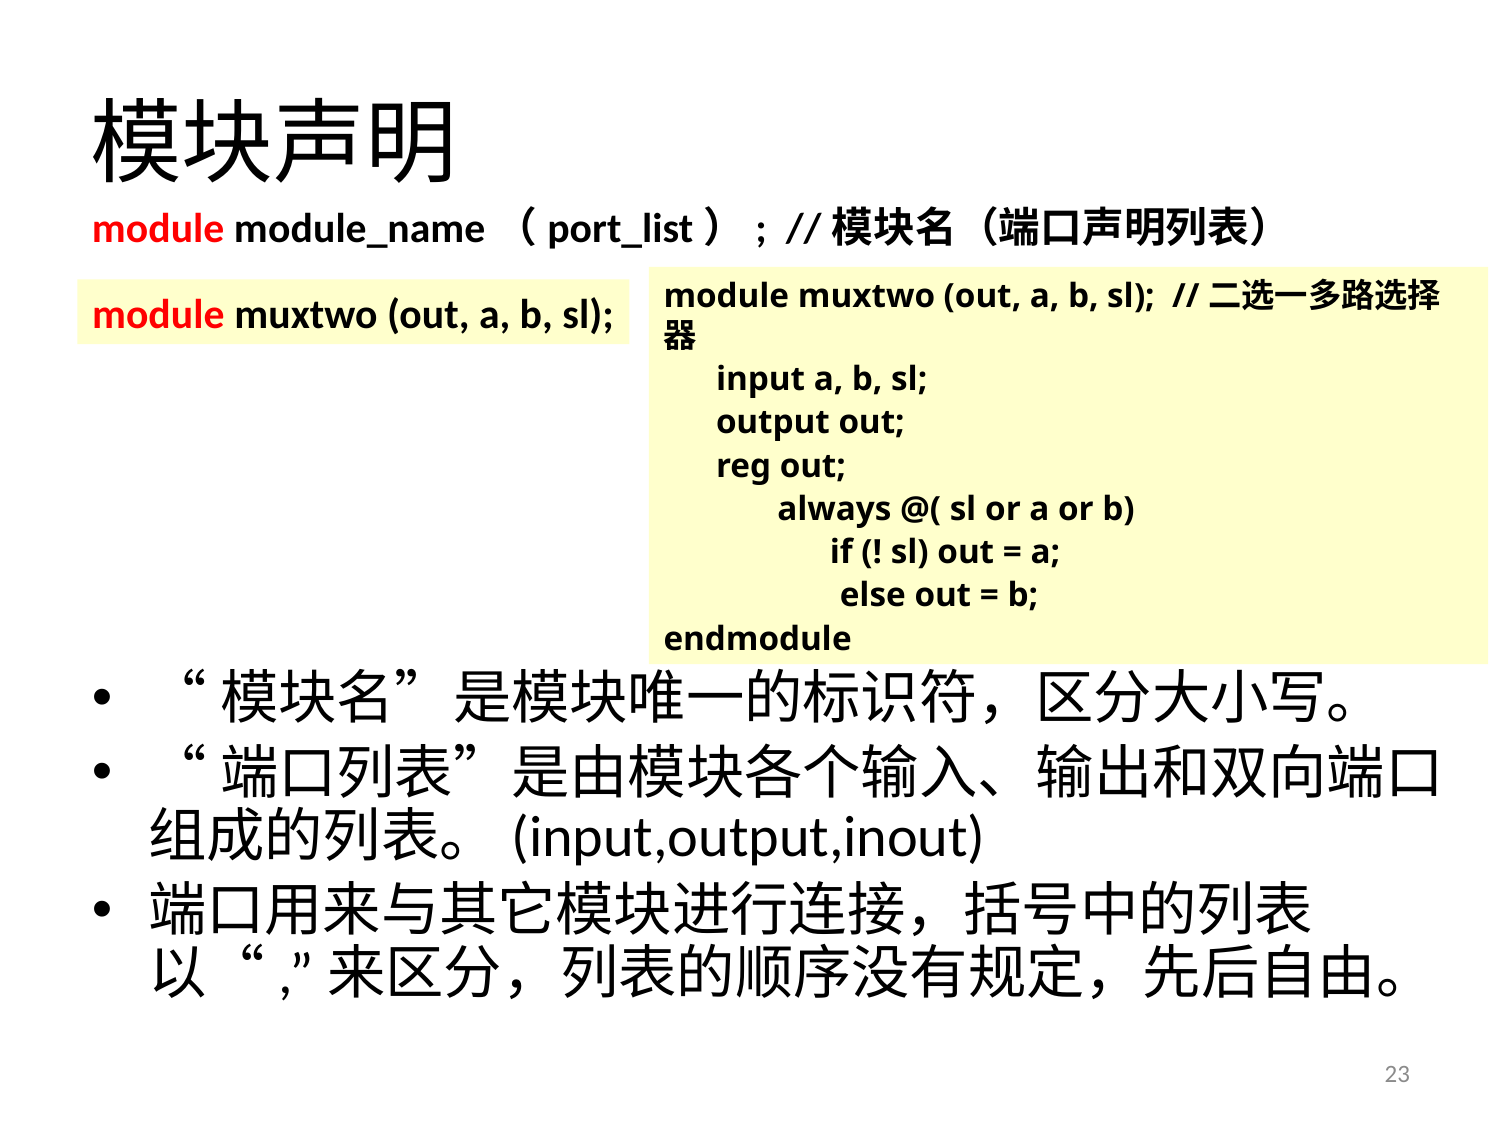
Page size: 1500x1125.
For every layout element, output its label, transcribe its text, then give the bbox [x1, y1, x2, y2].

slide_number 23 [1074, 1042, 1425, 1103]
text_box module muxtwo (out, a, b, sl); //二选一多路选择器 input a, b, sl; output out; reg out; always @( sl or a or b) if (! sl) out = a; else out = b; endmodule [648, 266, 1489, 665]
text_box module muxtwo (out, a, b, sl); [77, 279, 630, 345]
text_box 模块声明 [74, 45, 1425, 233]
list module module_name（port_list）; //模块名（端口声明列表） “模块名”是模块唯一的标识符，区分大小写。 “端口列表”是由模块各个输入、输出和双向端口组成的列表。(input,output,inout) 端口用来与其它模块进行连接，括号中的列表以“,”来区分，列表的顺序没有规定，先后自由。 [76, 199, 1477, 1125]
